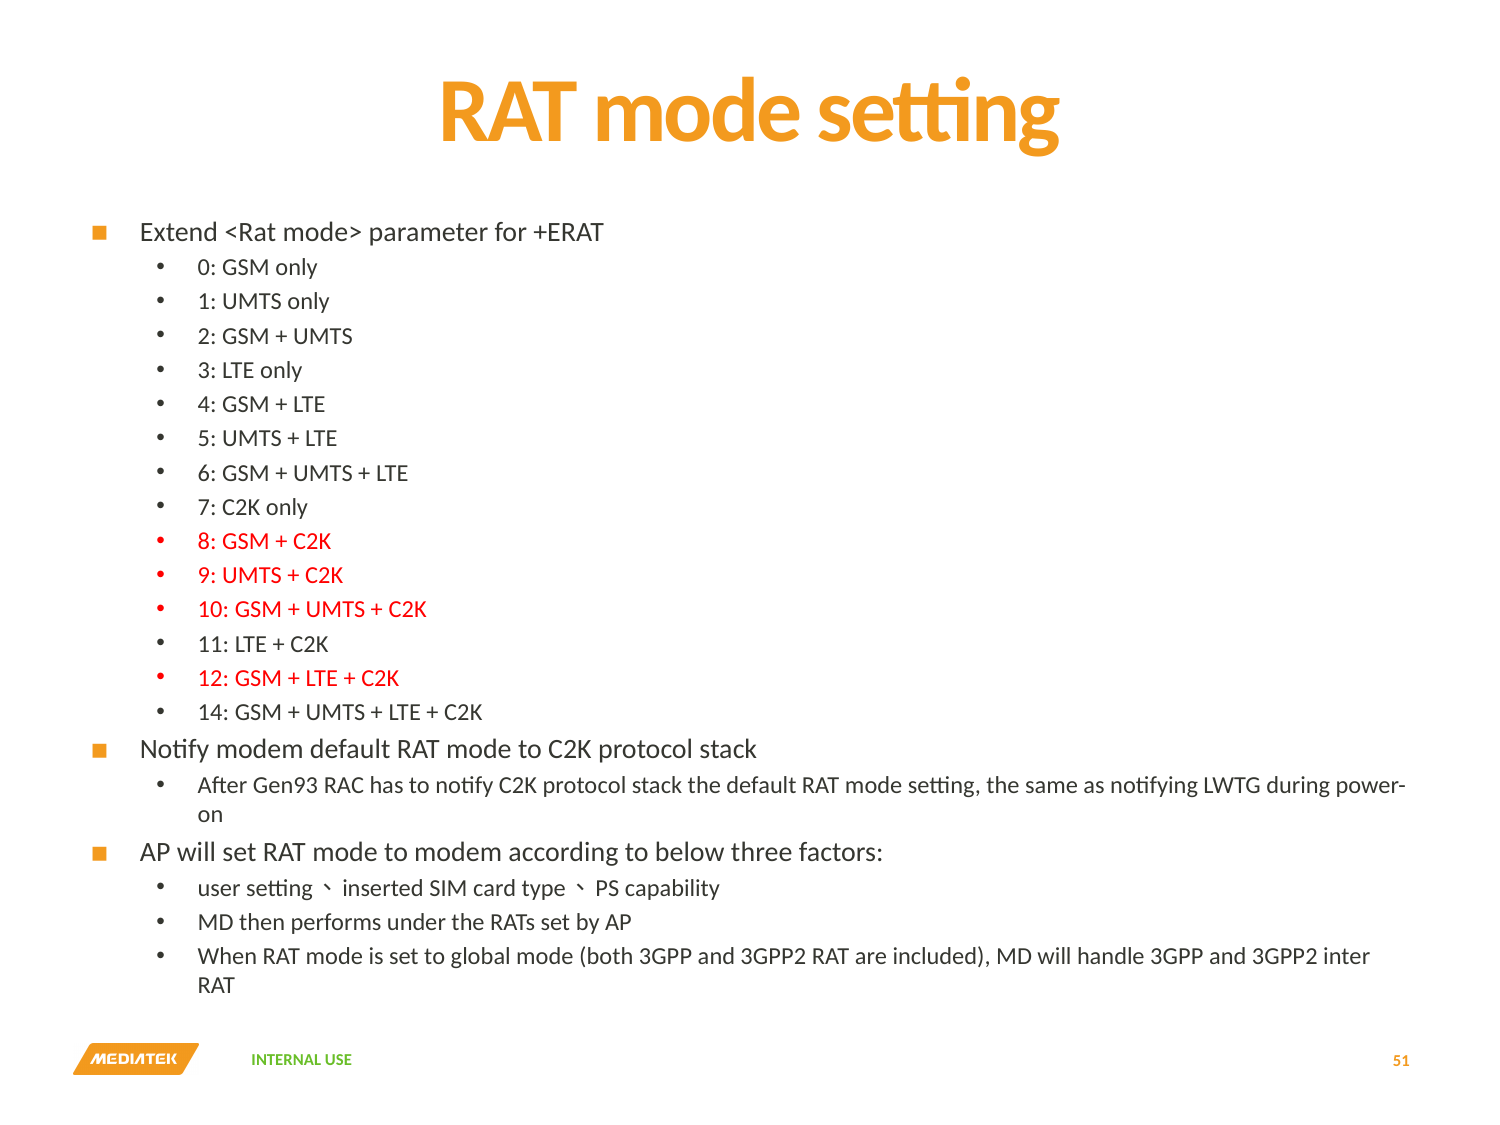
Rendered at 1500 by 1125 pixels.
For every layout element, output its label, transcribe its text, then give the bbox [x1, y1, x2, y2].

list Extend <Rat mode> parameter for +ERAT 0: GSM only 1: UMTS only 2: GSM + UMTS 3: LTE only 4: GSM + LTE 5: UMTS + LTE 6: GSM + UMTS + LTE 7: C2K only 8: GSM + C2K 9: UMTS + C2K 10: GSM + UMTS + C2K 11: LTE + C2K 12: GSM + LTE + C2K 14: GSM + UMTS + LTE + C2K Notify modem default RAT mode to C2K protocol stack After Gen93 RAC has to notify C2K protocol stack the default RAT mode setting, the same as notifying LWTG during power-on AP will set RAT mode to modem according to below three factors: user setting、inserted SIM card type、PS capability MD then performs under the RATs set by AP When RAT mode is set to global mode (both 3GPP and 3GPP2 RAT are included), MD will handle 3GPP and 3GPP2 inter RAT [75, 205, 1425, 1010]
slide_number 51 [1251, 1029, 1425, 1090]
title RAT mode setting [75, 70, 1425, 205]
picture [73, 1043, 199, 1075]
